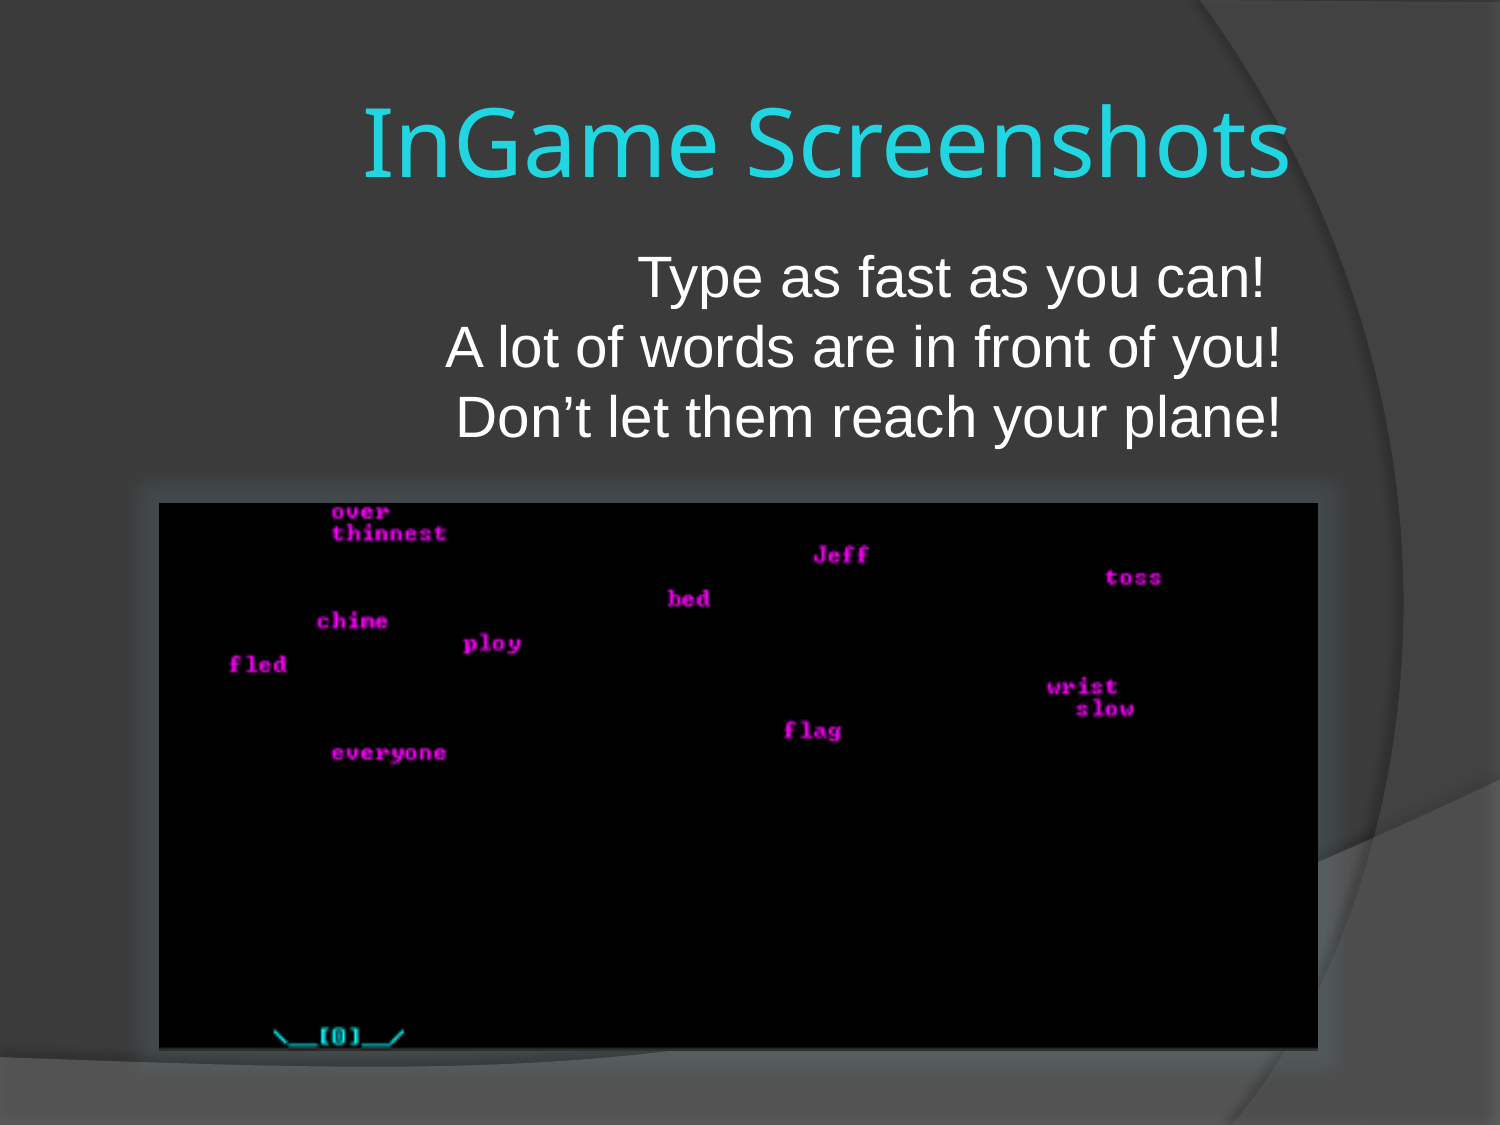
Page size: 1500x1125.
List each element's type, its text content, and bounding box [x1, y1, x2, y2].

title InGame Screenshots [75, 45, 1300, 233]
text_box Type as fast as you can! A lot of words are in front of you! Don’t let them reach your plane! [211, 231, 1299, 457]
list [159, 503, 1318, 1051]
